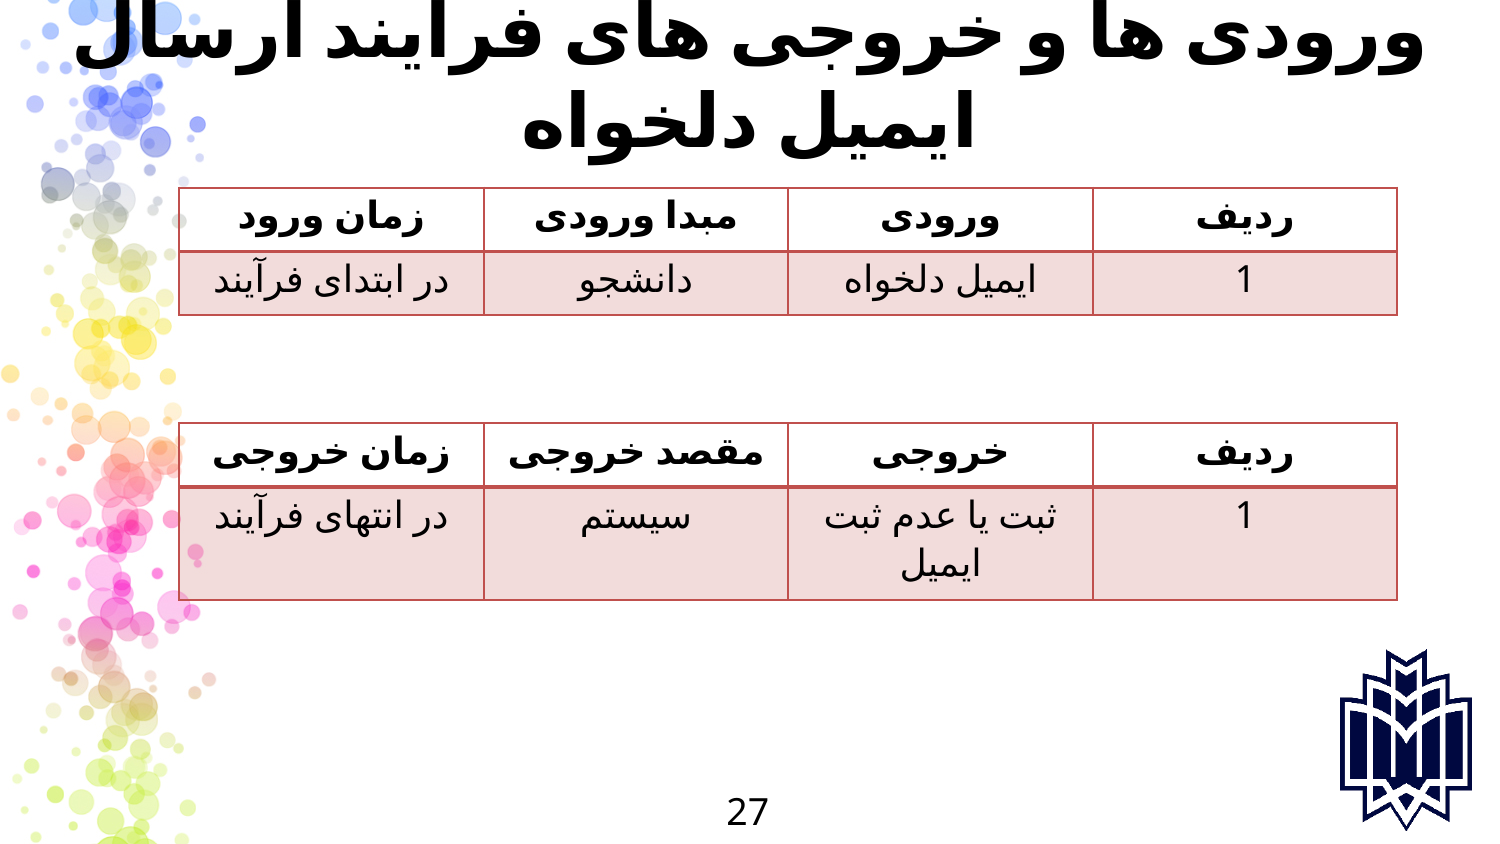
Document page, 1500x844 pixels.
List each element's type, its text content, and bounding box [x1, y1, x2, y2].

table_cell ایمیل دلخواه [789, 253, 1092, 314]
title ورودی ها و خروجی های فرایند ارسال ایمیل دلخواه [0, 0, 1500, 146]
table_header ردیف [1094, 189, 1396, 250]
table_header ورودی [789, 189, 1092, 250]
table_header ردیف [1094, 424, 1396, 485]
table_cell در ابتدای فرآیند [180, 253, 483, 314]
table_header خروجی [789, 424, 1092, 485]
table_cell 1 [1094, 253, 1396, 314]
table_cell 1 [1094, 489, 1396, 599]
slide_number 27 [711, 780, 789, 831]
table_cell سیستم [485, 489, 787, 599]
table_cell ثبت یا عدم ثبت ایمیل [789, 489, 1092, 599]
table_header زمان خروجی [180, 424, 483, 485]
table_header زمان ورود [180, 189, 483, 250]
table_cell در انتهای فرآیند [180, 489, 483, 599]
picture [0, 146, 1500, 844]
table_cell دانشجو [485, 253, 787, 314]
table_header مقصد خروجی [485, 424, 787, 485]
table_header مبدا ورودی [485, 189, 787, 250]
